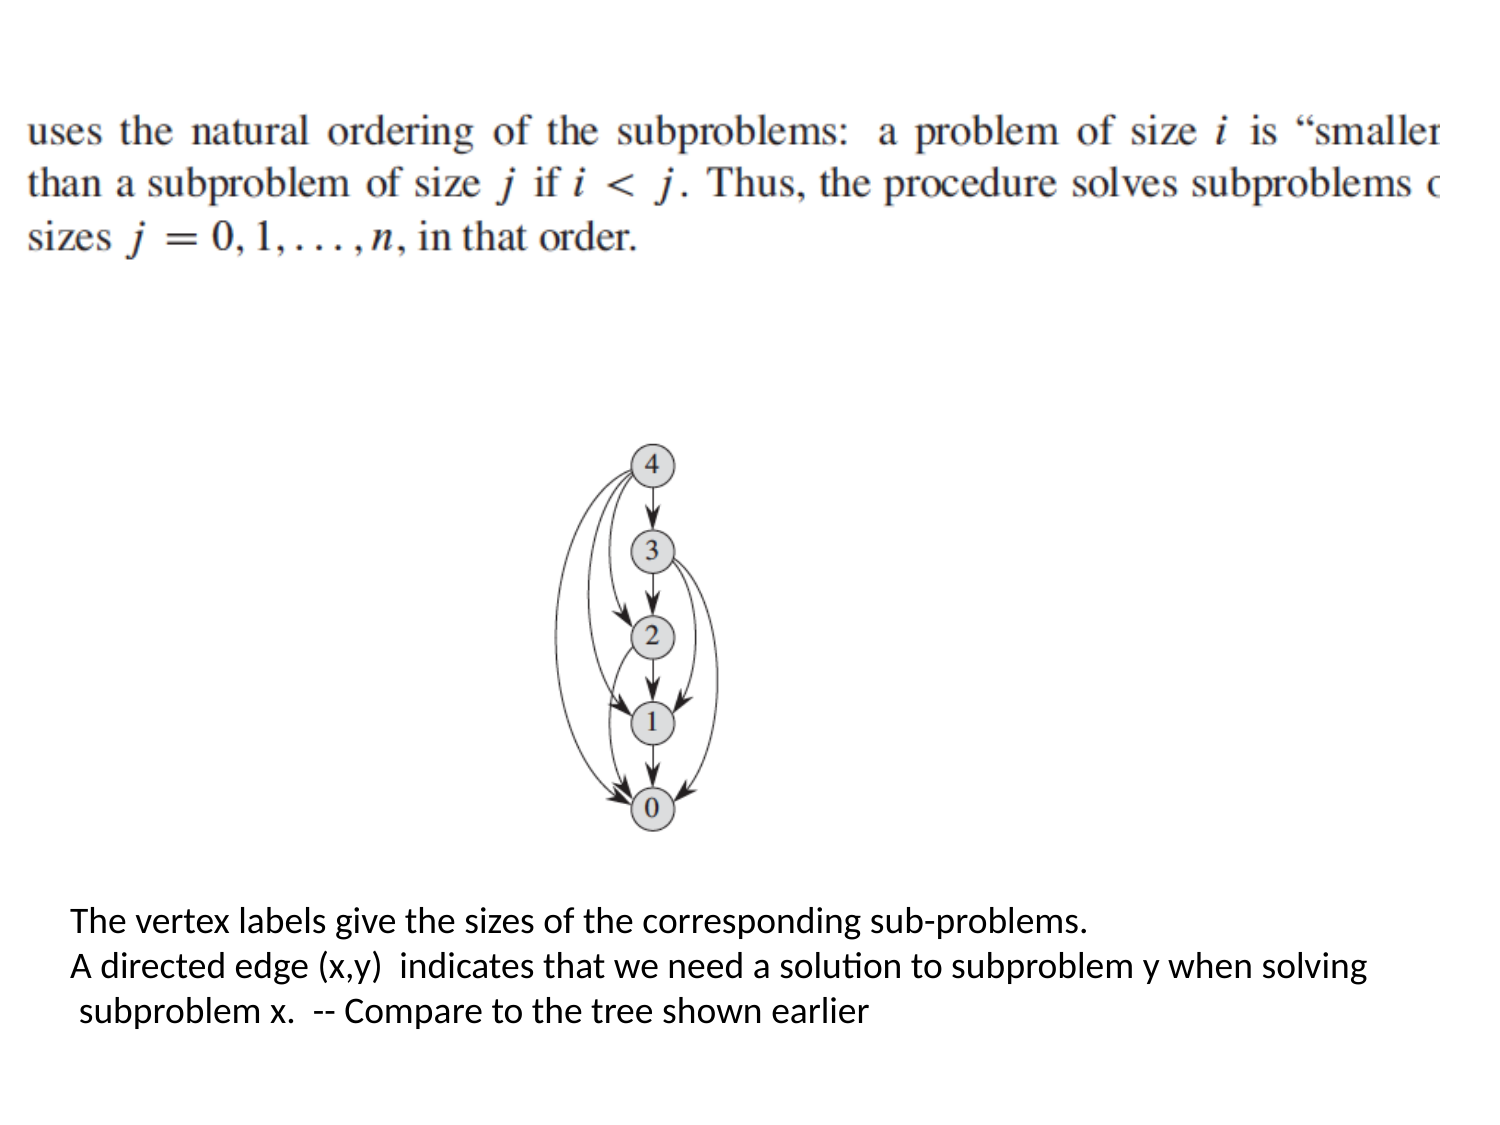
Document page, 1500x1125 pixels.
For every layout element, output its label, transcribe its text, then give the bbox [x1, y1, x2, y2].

text_box The vertex labels give the sizes of the corresponding sub-problems. A directed edge (x,y) indicates that we need a solution to subproblem y when solving subproblem x. -- Compare to the tree shown earlier [55, 888, 1385, 1039]
picture [0, 104, 1440, 271]
picture [389, 390, 1095, 865]
